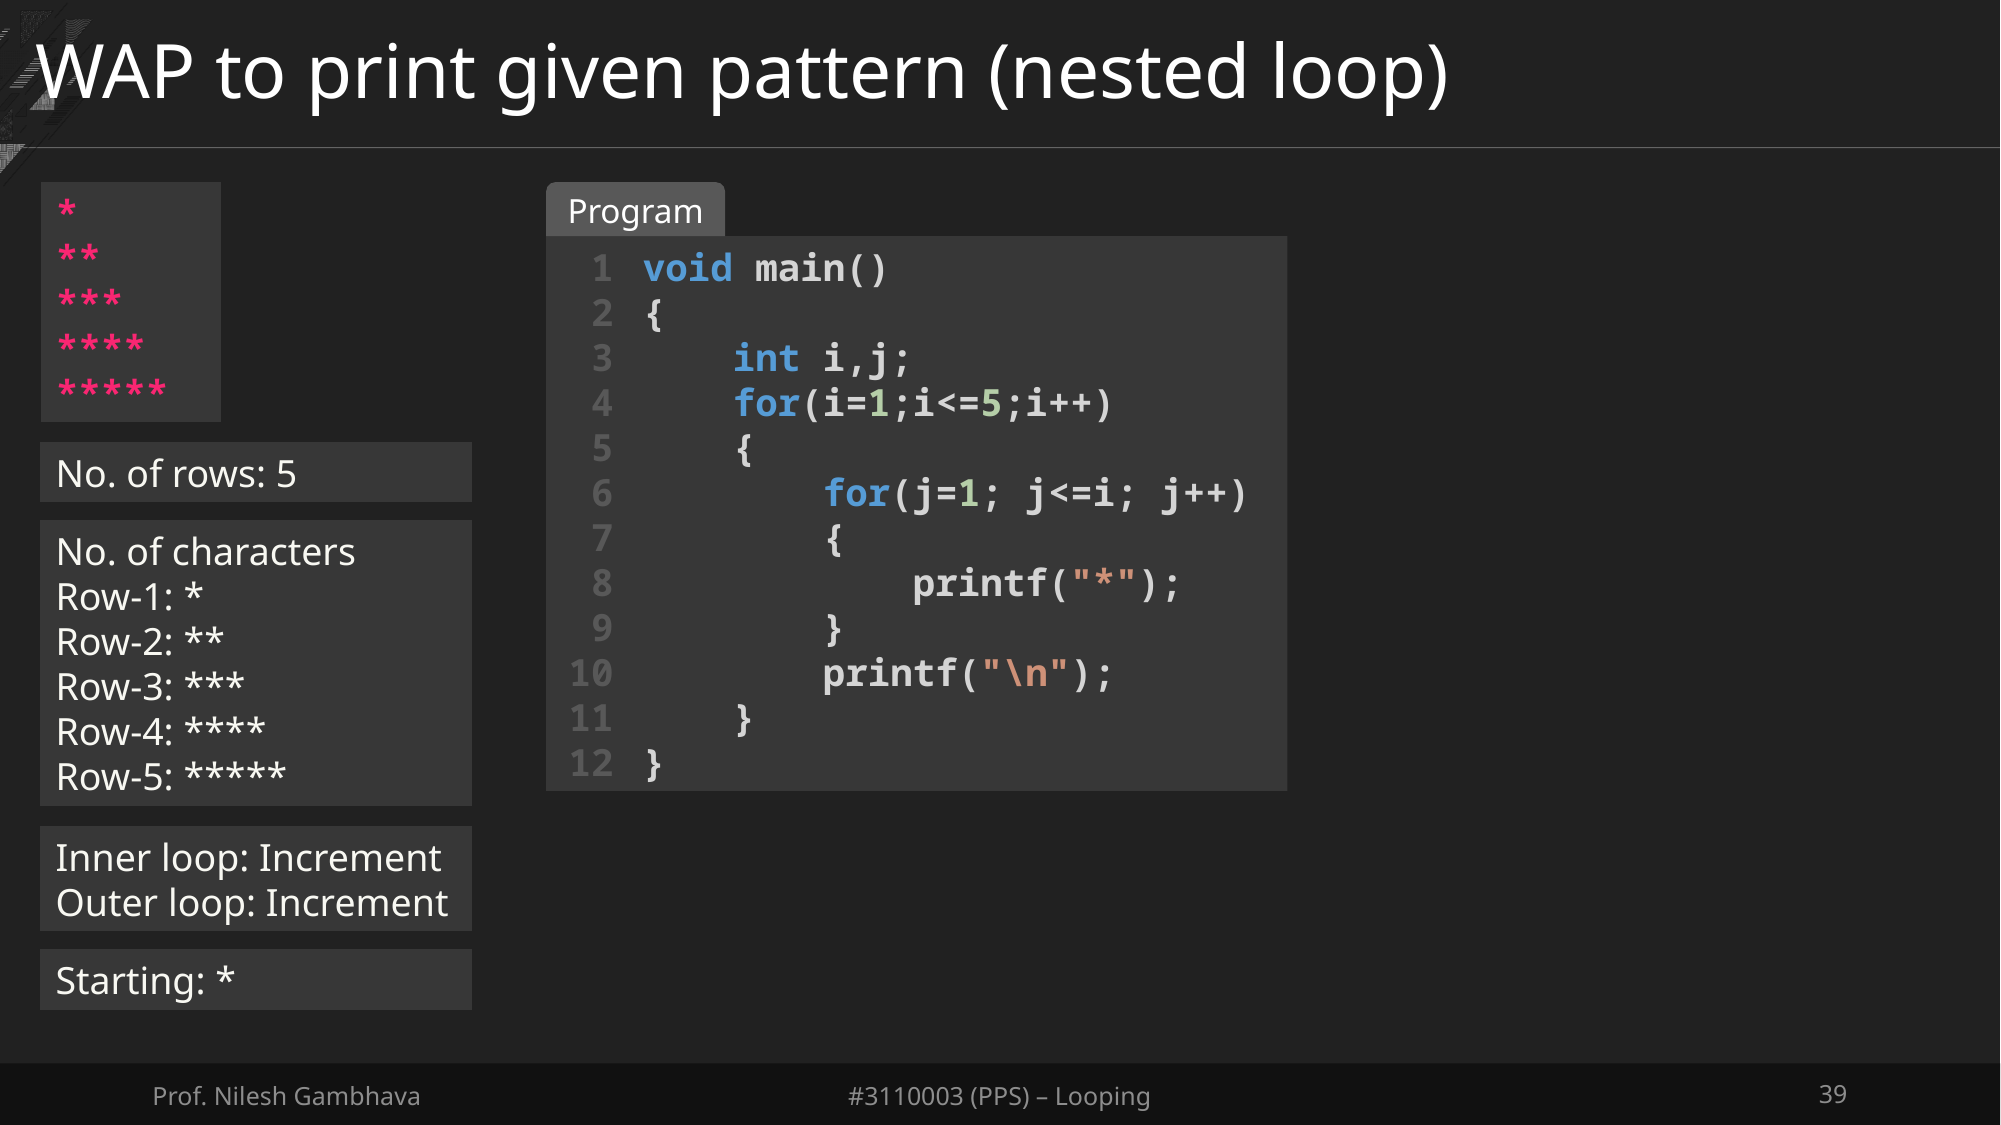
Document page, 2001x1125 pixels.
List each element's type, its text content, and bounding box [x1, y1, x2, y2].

text_box Inner loop: Increment Outer loop: Increment [40, 826, 472, 931]
text_box * ** *** **** ***** [41, 182, 221, 422]
text_box Starting: * [40, 949, 472, 1010]
text_box void main() { int i,j; for(i=1;i<=5;i++) { for(j=1; j<=i; j++) { printf("*"); } printf("\n"); } } [629, 236, 1288, 791]
text_box 1 2 3 4 5 6 7 8 9 10 11 12 [546, 238, 629, 791]
text_box No. of characters Row-1: * Row-2: ** Row-3: *** Row-4: **** Row-5: ***** [40, 520, 472, 806]
text_box No. of rows: 5 [40, 442, 472, 502]
text_box Program [545, 181, 727, 238]
title WAP to print given pattern (nested loop) [0, 0, 2000, 148]
